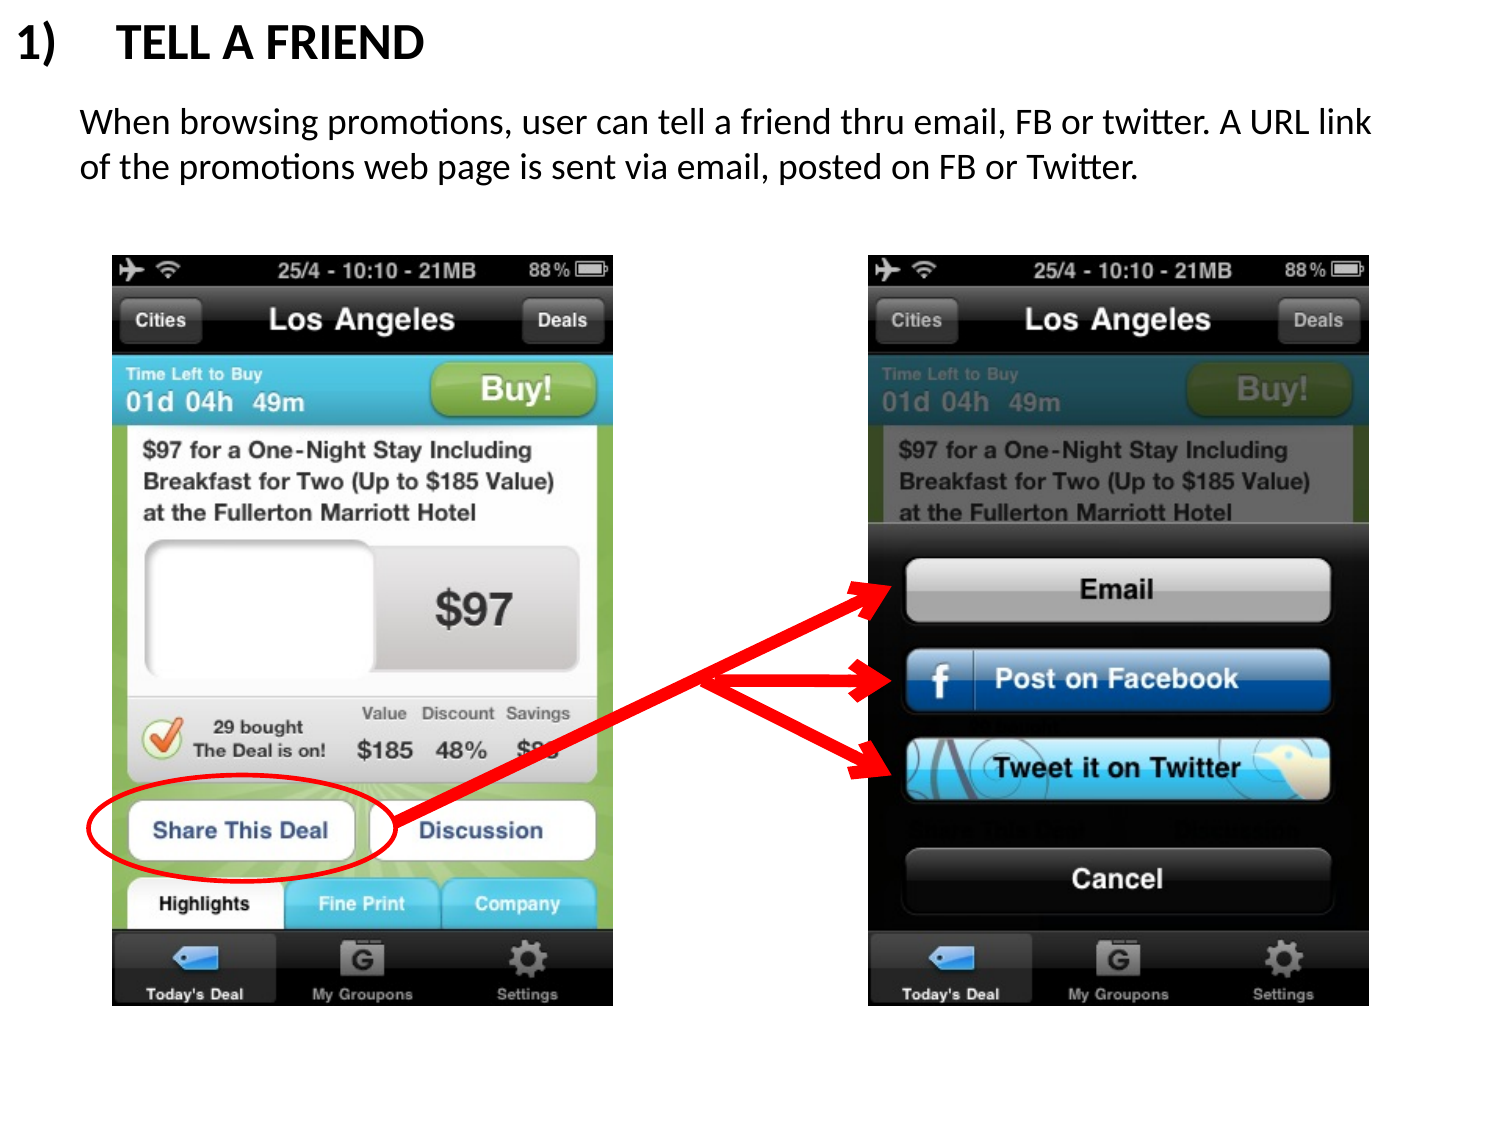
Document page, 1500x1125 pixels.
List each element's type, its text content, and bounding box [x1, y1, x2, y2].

text_box 1) TELL A FRIEND [0, 0, 1335, 78]
picture [111, 255, 613, 1006]
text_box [395, 585, 892, 823]
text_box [702, 680, 892, 776]
text_box When browsing promotions, user can tell a friend thru email, FB or twitter. A URL link of the promotions web page is sent via email, posted on FB or Twitter. [64, 89, 1400, 240]
picture [867, 255, 1369, 1006]
text_box [86, 801, 106, 856]
